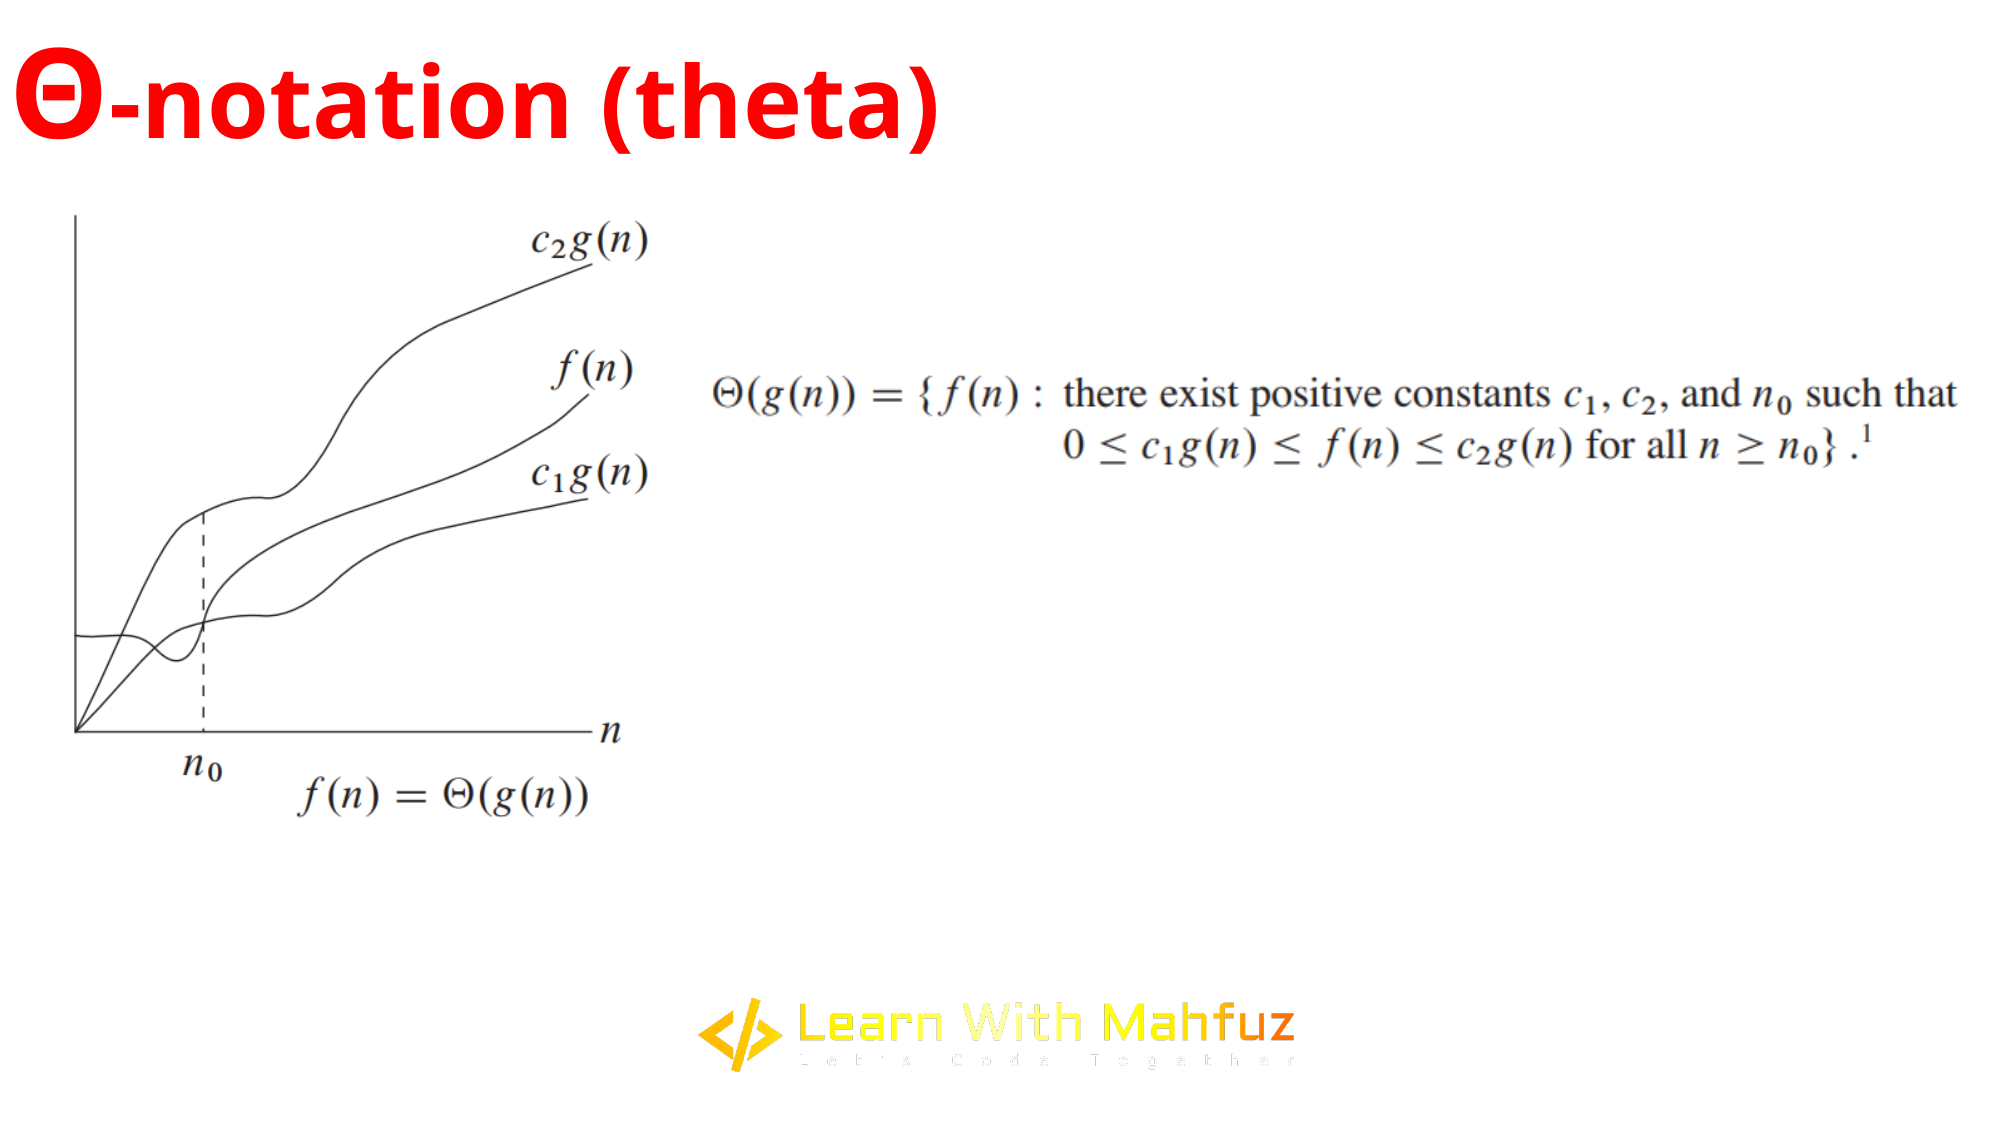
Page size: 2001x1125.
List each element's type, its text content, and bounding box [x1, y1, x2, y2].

picture [696, 998, 1304, 1072]
picture [48, 173, 678, 834]
title Θ-notation (theta) [0, 53, 1054, 174]
picture [696, 360, 1973, 481]
